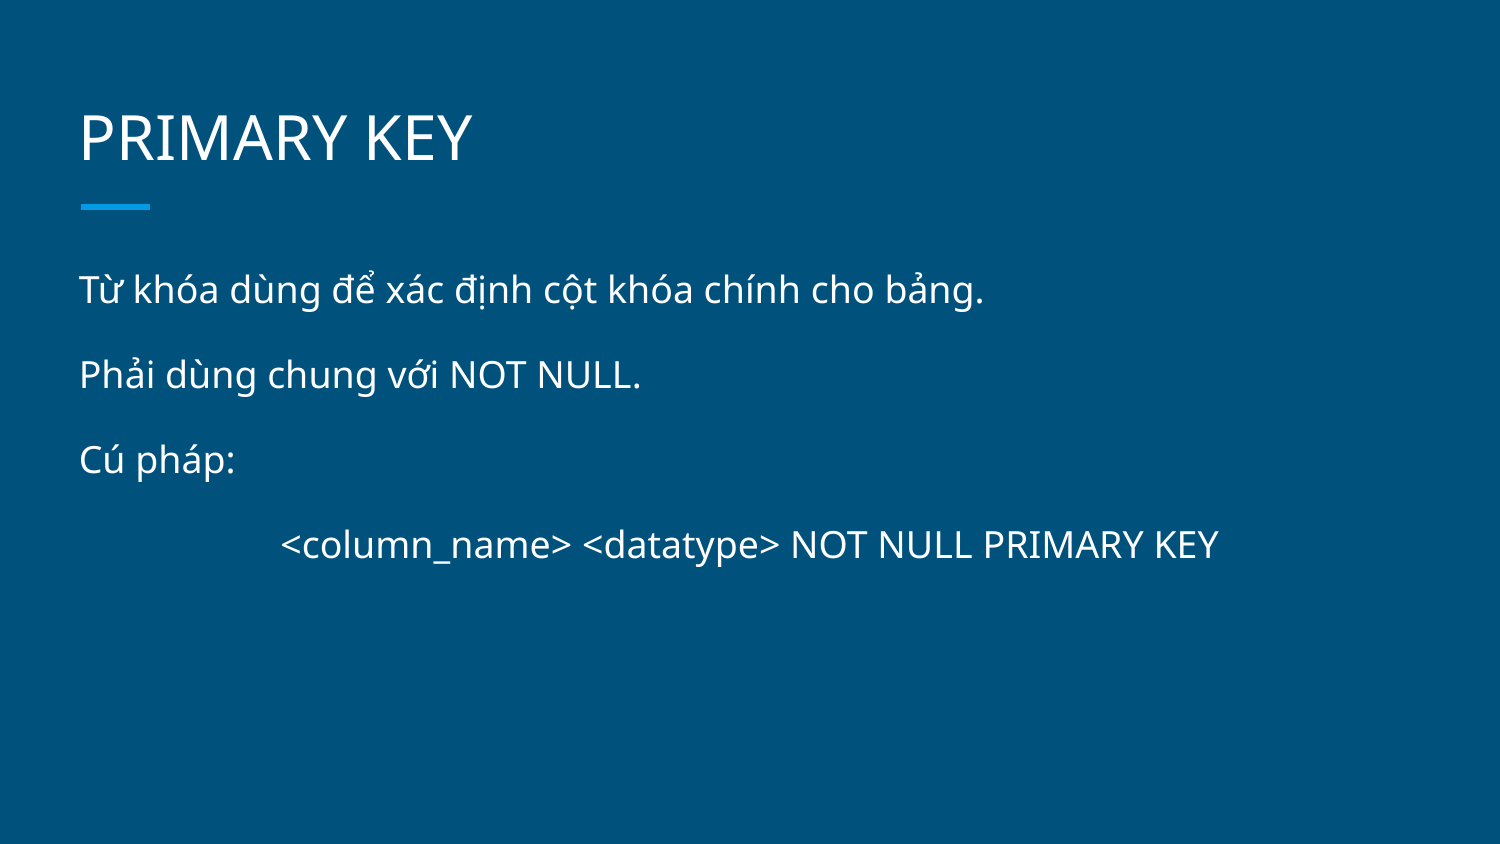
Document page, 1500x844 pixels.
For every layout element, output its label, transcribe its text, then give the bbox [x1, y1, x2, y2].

list Từ khóa dùng để xác định cột khóa chính cho bảng. Phải dùng chung với NOT NULL. Cú pháp: <column_name> <datatype> NOT NULL PRIMARY KEY [63, 244, 1437, 750]
title PRIMARY KEY [63, 75, 1437, 188]
